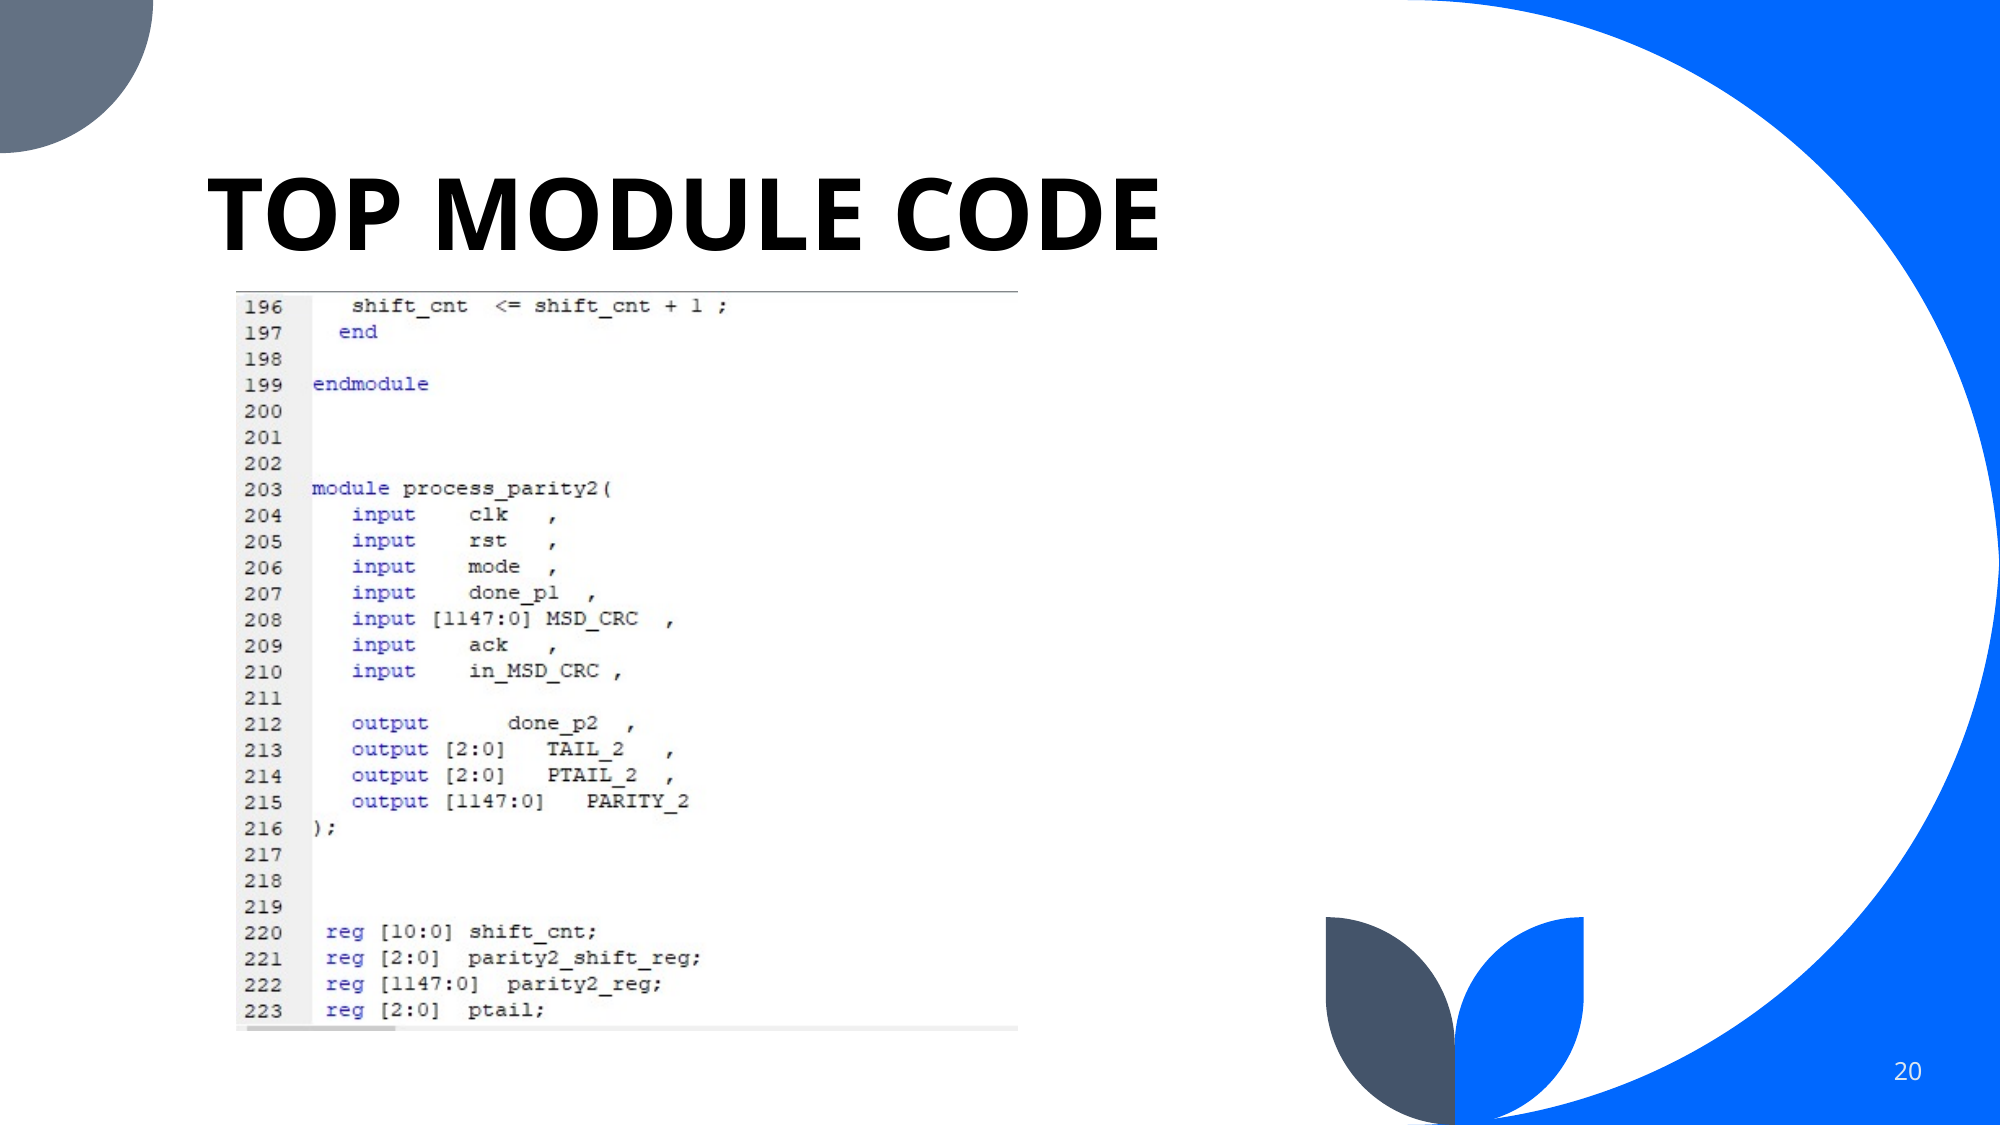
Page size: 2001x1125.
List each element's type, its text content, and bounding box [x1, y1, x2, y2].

title TOP MODULE CODE [191, 22, 1796, 280]
slide_number 20 [1665, 1042, 1938, 1103]
picture [236, 291, 1018, 1031]
